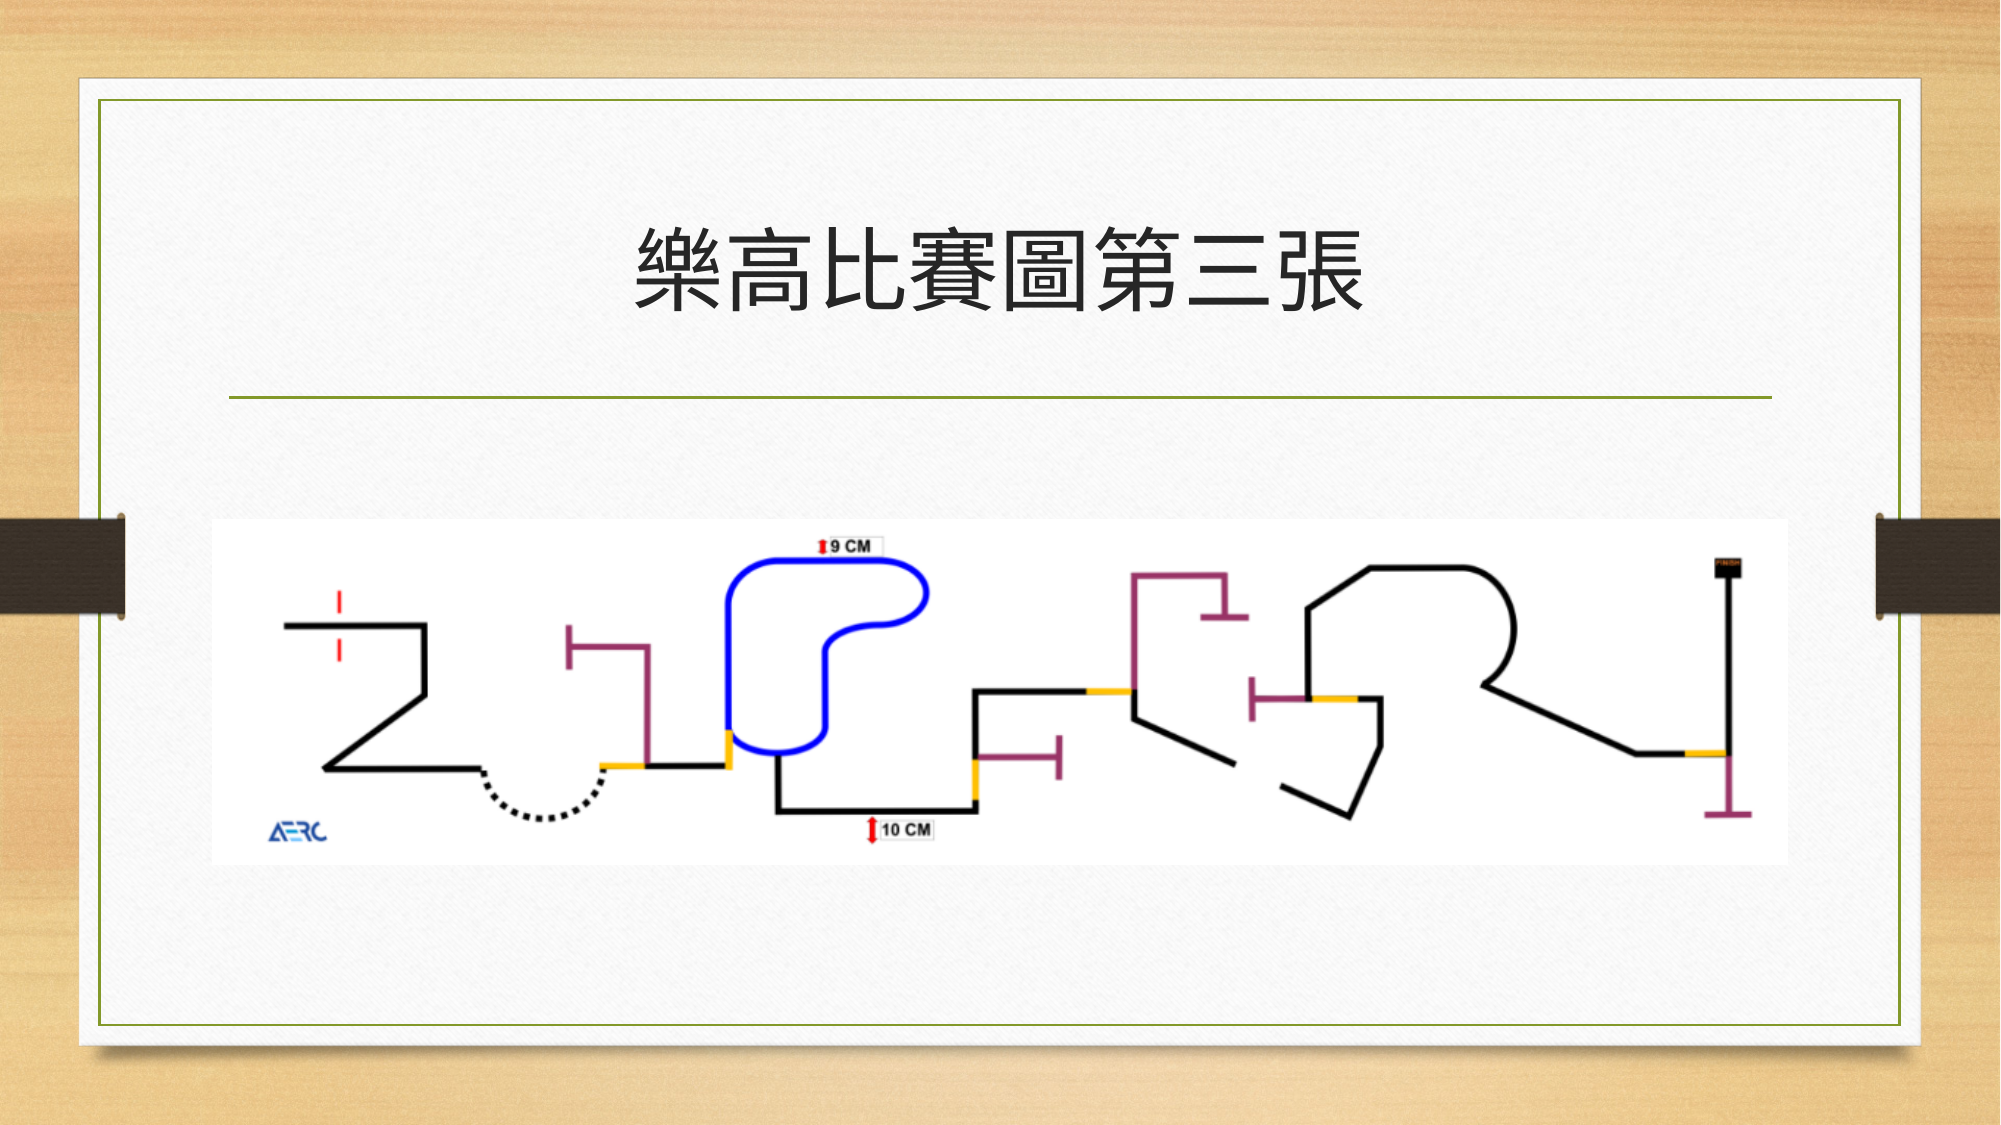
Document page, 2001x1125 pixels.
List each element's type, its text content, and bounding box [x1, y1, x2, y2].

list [212, 518, 1788, 865]
picture [0, 0, 2001, 1125]
title 樂高比賽圖第三張 [212, 161, 1788, 375]
